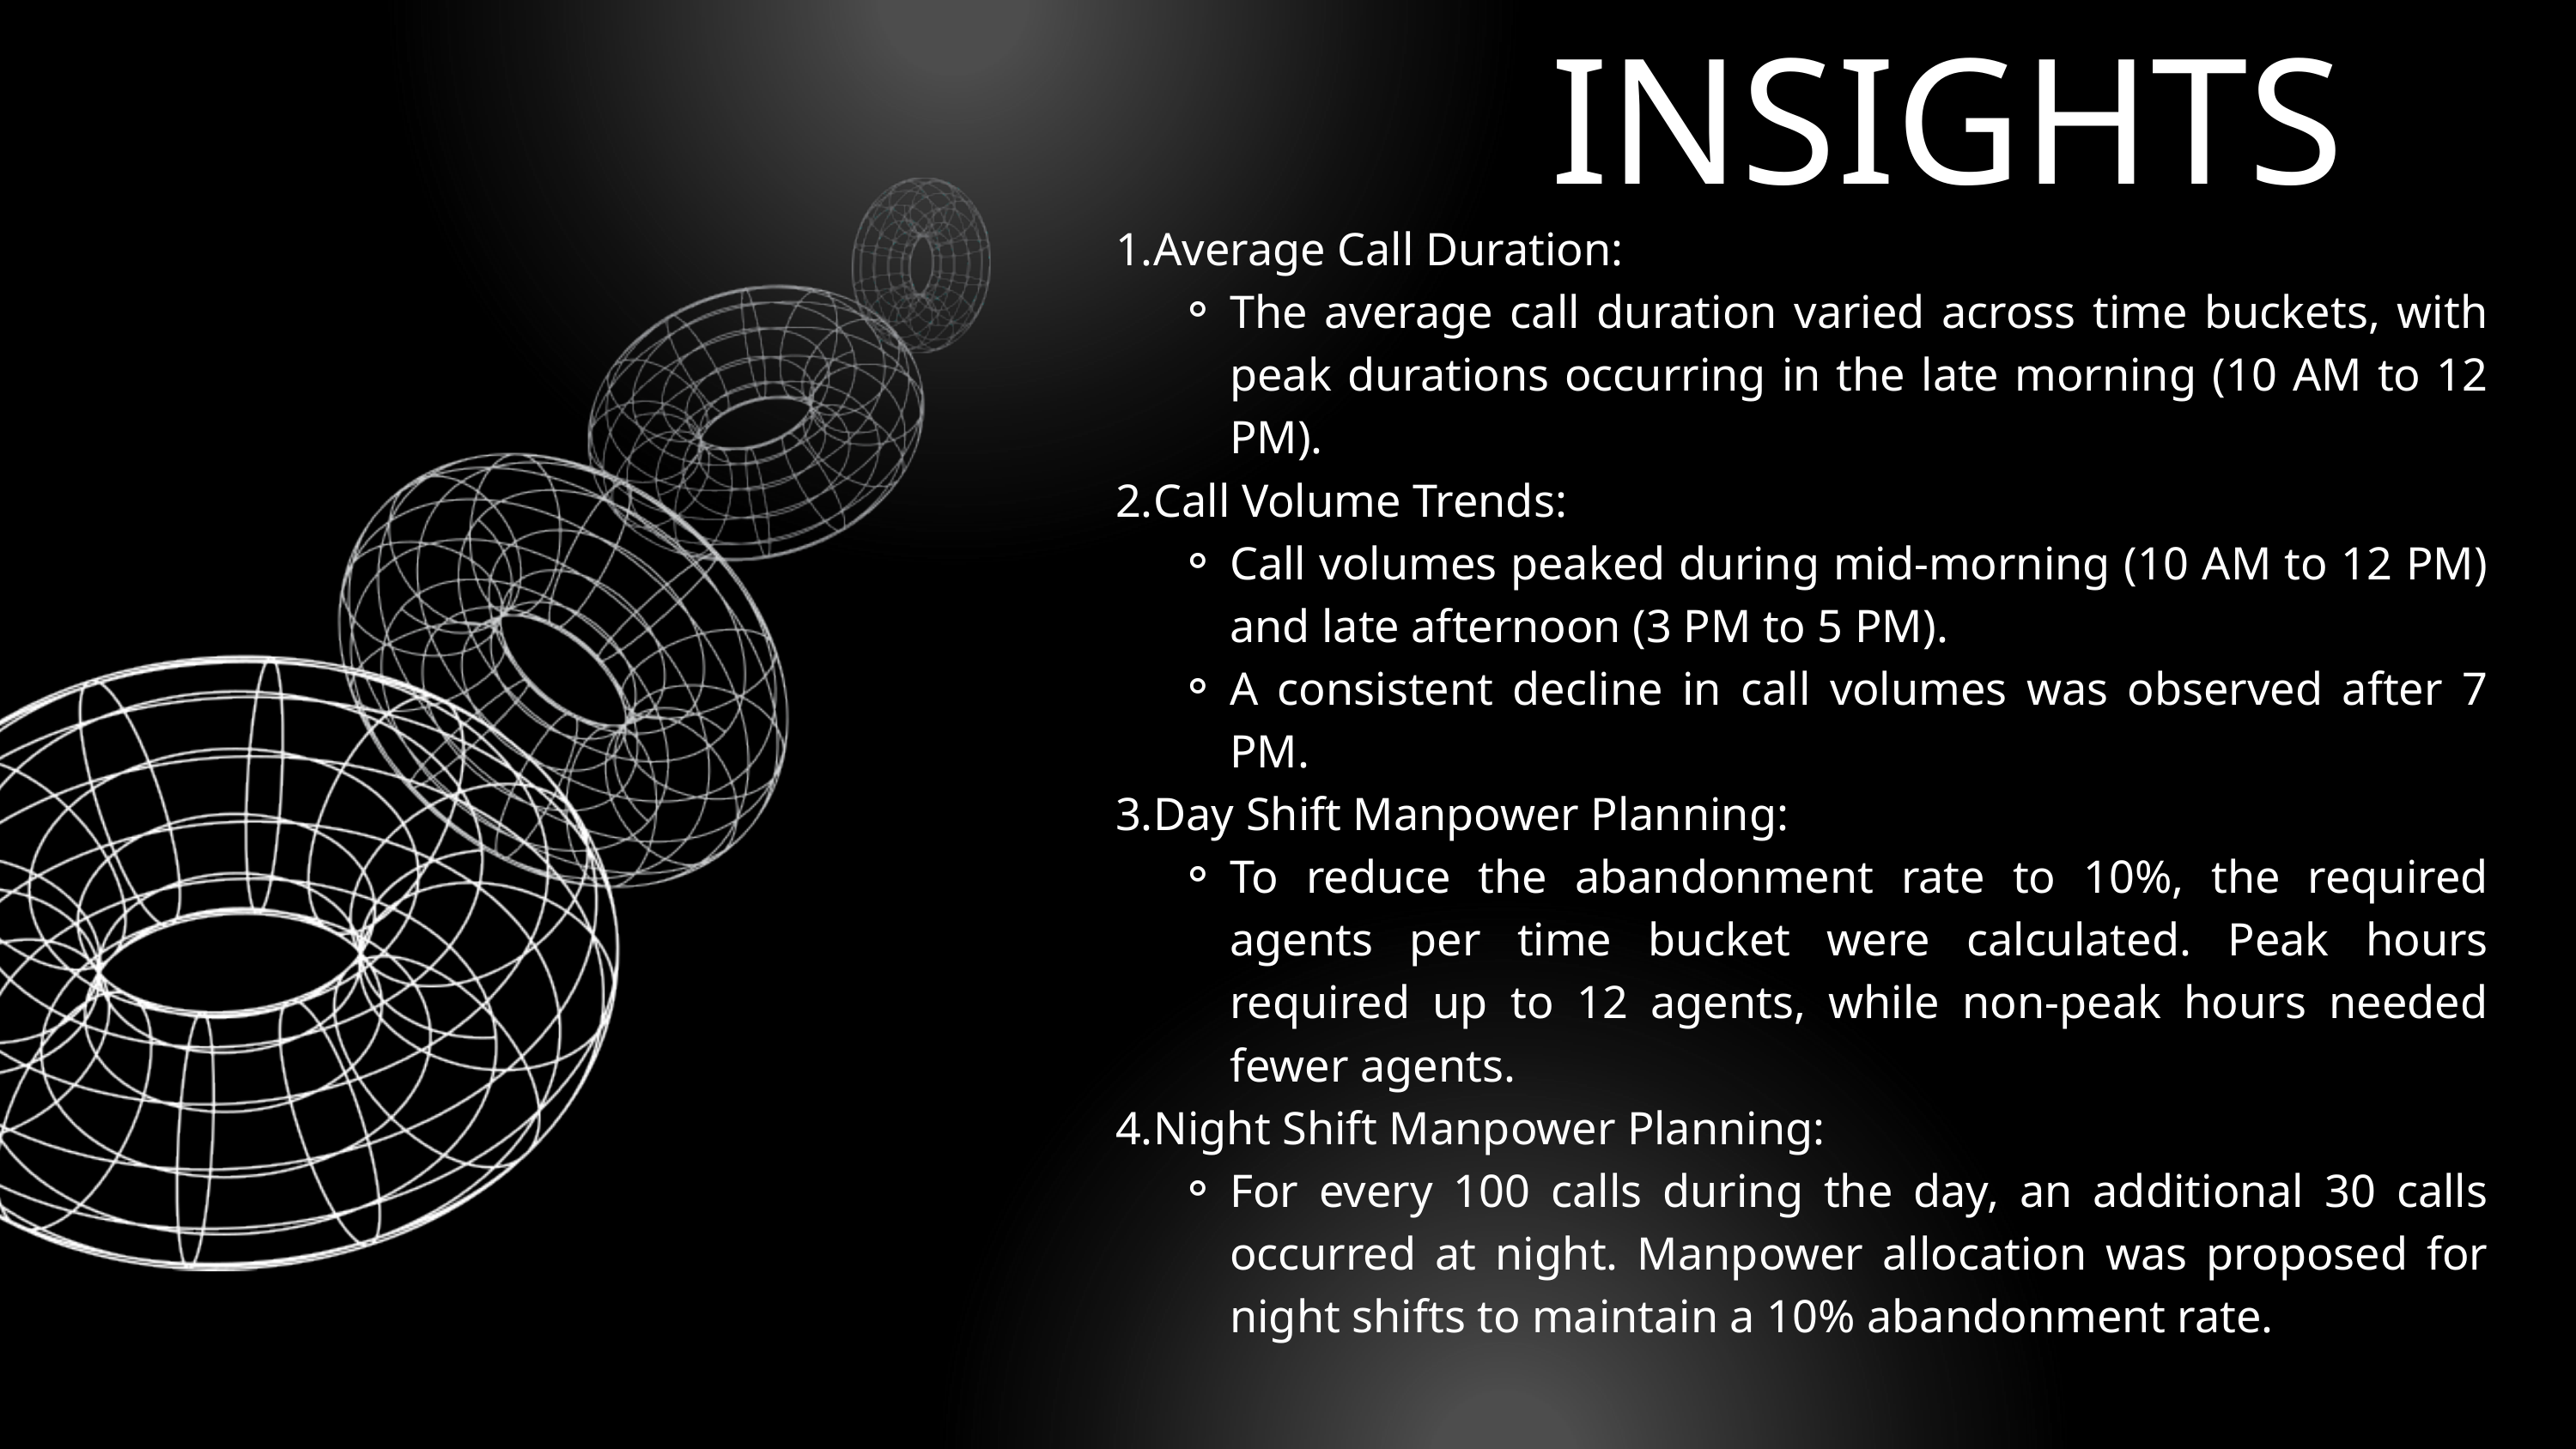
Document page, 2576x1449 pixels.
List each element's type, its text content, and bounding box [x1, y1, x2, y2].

text_box [0, 178, 993, 1271]
text_box [933, 895, 2076, 1449]
text_box Average Call Duration: The average call duration varied across time buckets, with peak durations occurring in the late morning (10 AM to 12 PM). Call Volume Trends: Call volumes peaked during mid-morning (10 AM to 12 PM) and late afternoon (3 PM to 5 PM). A consistent decline in call volumes was observed after 7 PM. Day Shift Manpower Planning: To reduce the abandonment rate to 10%, the required agents per time bucket were calculated. Peak hours required up to 12 agents, while non-peak hours needed fewer agents. Night Shift Manpower Planning: For every 100 calls during the day, an additional 30 calls occurred at night. Manpower allocation was proposed for night shifts to maintain a 10% abandonment rate. [1077, 211, 2490, 1404]
text_box [382, 0, 1526, 572]
text_box INSIGHTS [1407, 21, 2344, 219]
